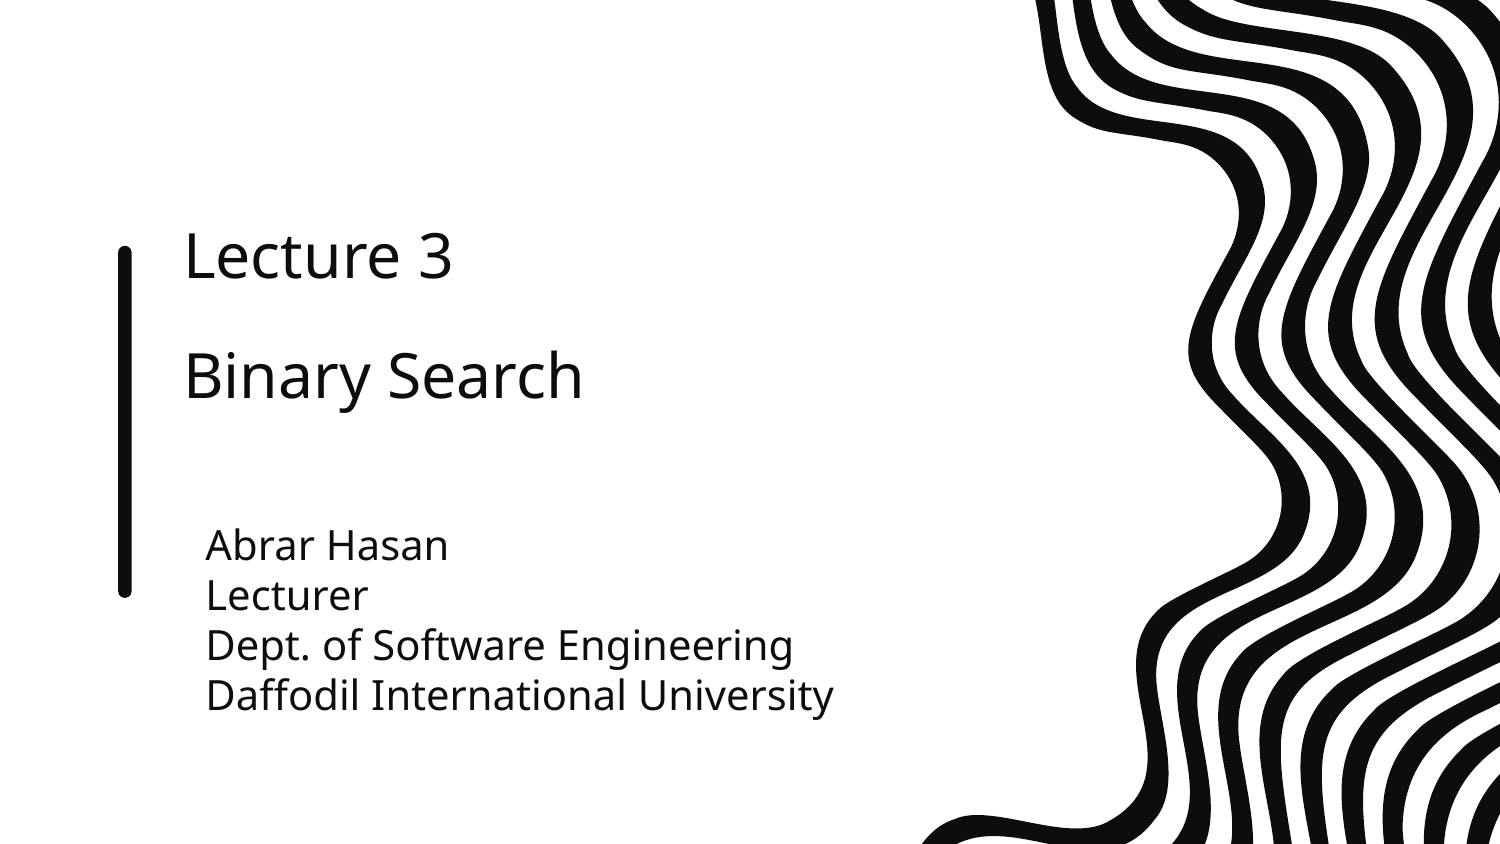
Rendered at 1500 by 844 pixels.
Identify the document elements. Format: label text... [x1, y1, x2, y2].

title Lecture 3 Binary Search [168, 146, 1153, 494]
subtitle Abrar Hasan Lecturer Dept. of Software Engineering Daffodil International University [190, 503, 1040, 729]
